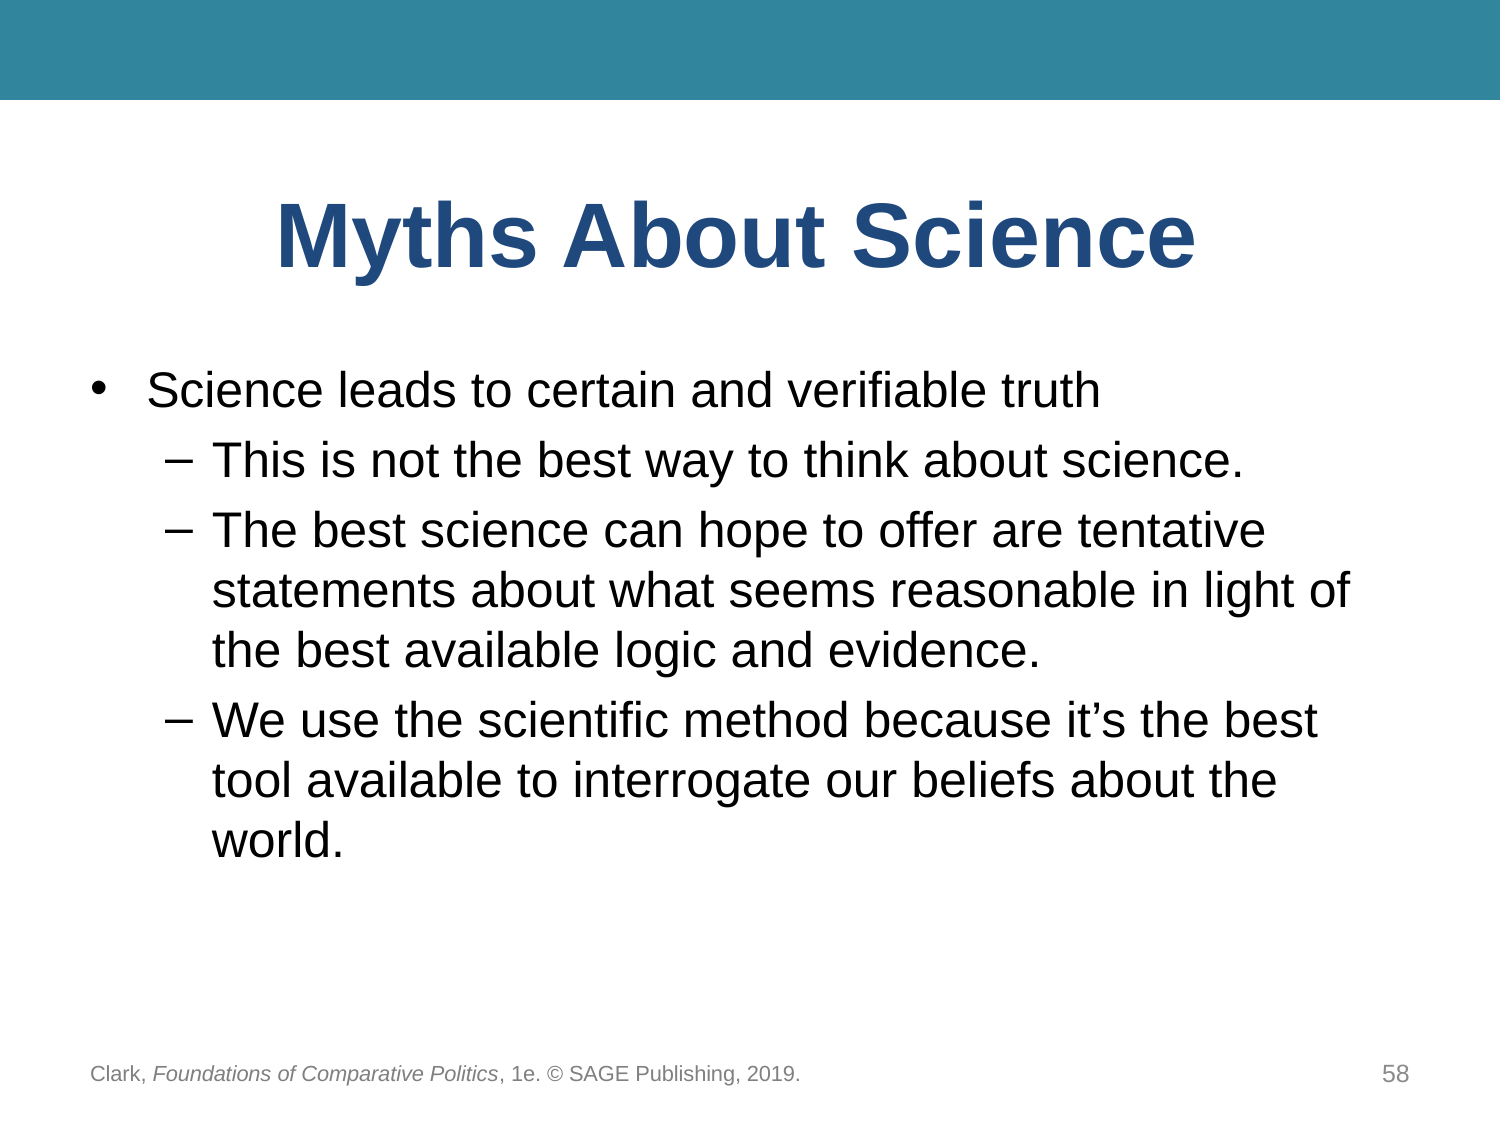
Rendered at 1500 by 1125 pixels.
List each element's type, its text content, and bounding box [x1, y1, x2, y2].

title Myths About Science [75, 137, 1425, 325]
footer Clark, Foundations of Comparative Politics, 1e. © SAGE Publishing, 2019. [75, 1042, 1313, 1103]
list Science leads to certain and verifiable truth This is not the best way to think about science. The best science can hope to offer are tentative statements about what seems reasonable in light of the best available logic and evidence. We use the scientific method because it’s the best tool available to interrogate our beliefs about the world. [75, 350, 1425, 1005]
slide_number 58 [1350, 1042, 1425, 1103]
